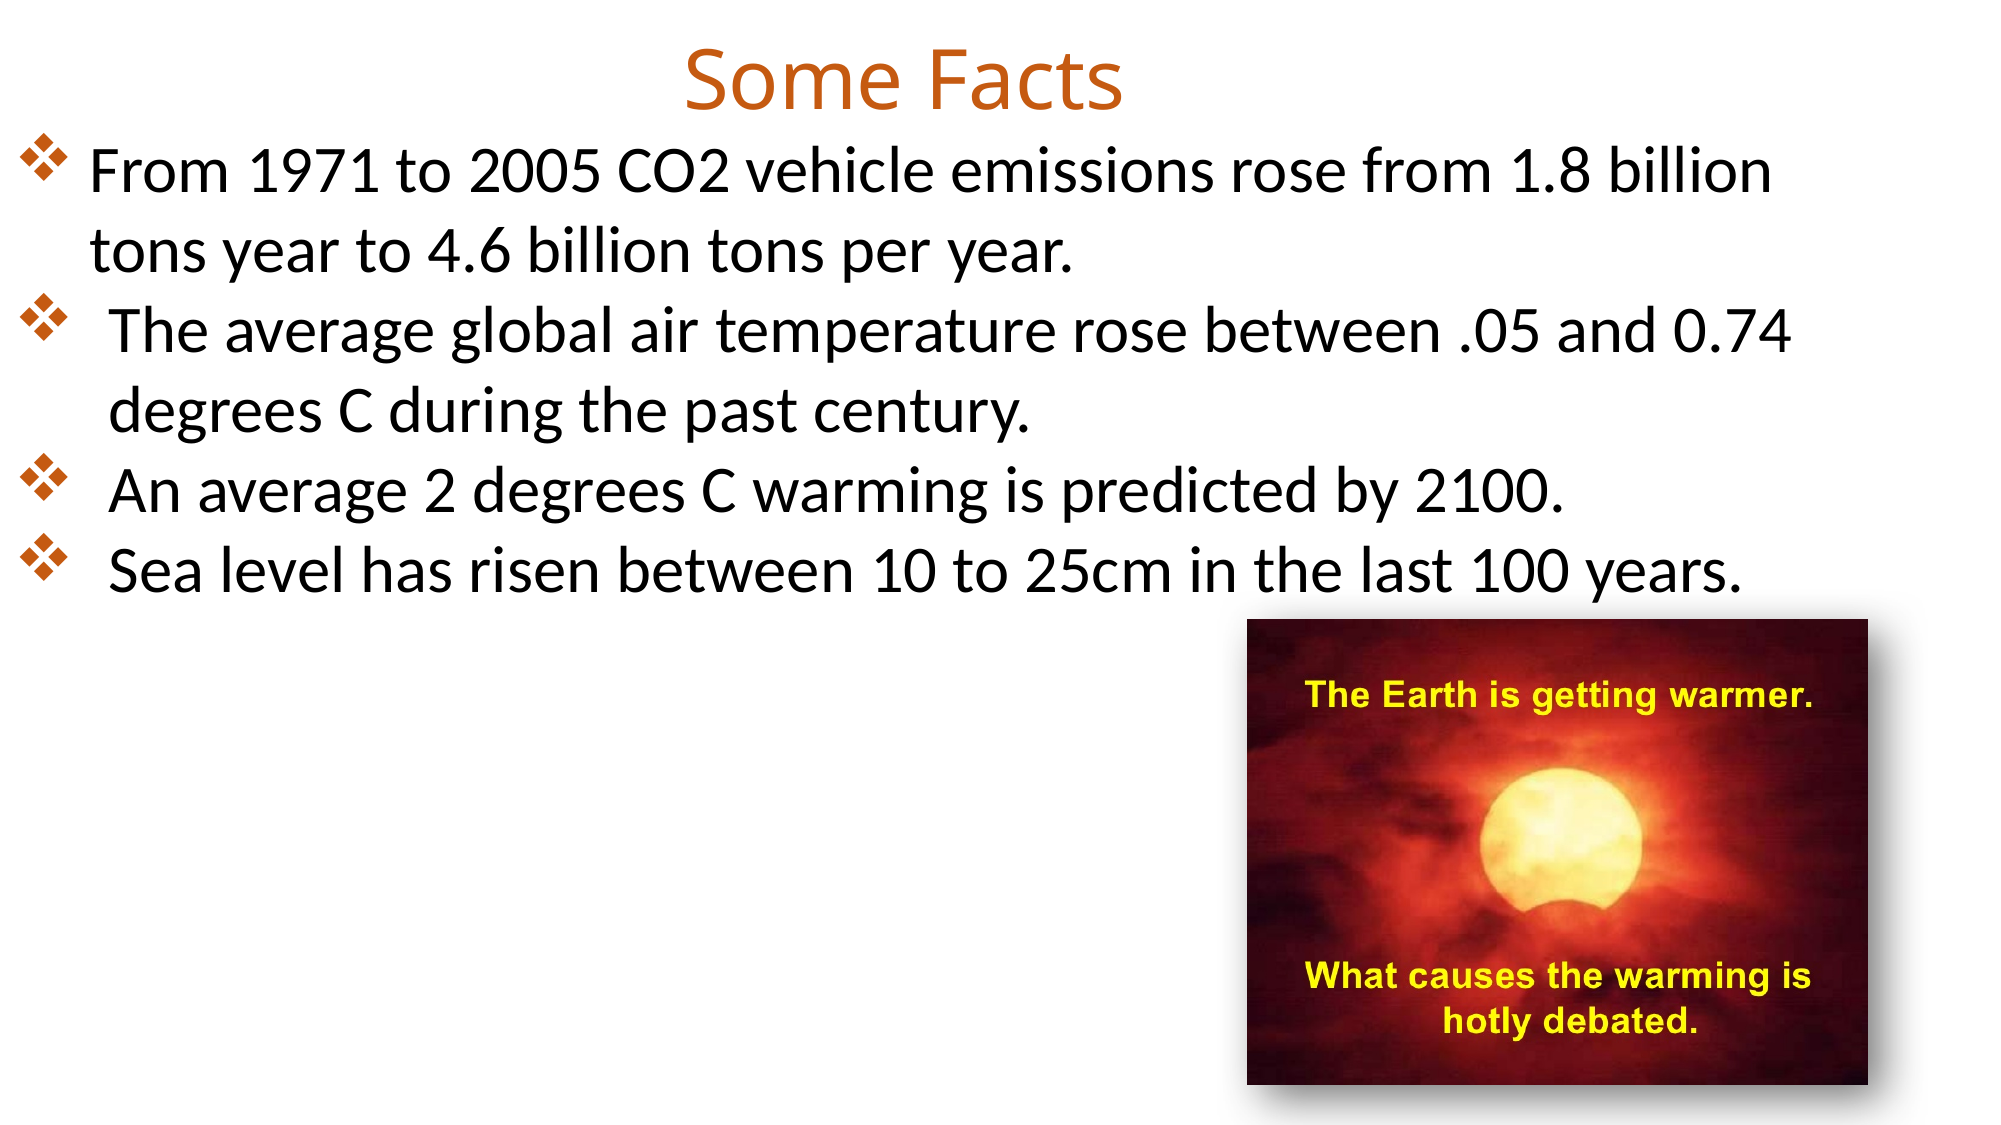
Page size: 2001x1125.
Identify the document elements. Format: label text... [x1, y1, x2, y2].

picture [1247, 619, 1868, 1085]
text_box Some Facts From 1971 to 2005 CO2 vehicle emissions rose from 1.8 billion tons year to 4.6 billion tons per year. The average global air temperature rose between .05 and 0.74 degrees C during the past century. An average 2 degrees C warming is predicted by 2100. Sea level has risen between 10 to 25cm in the last 100 years. [0, 18, 1810, 613]
